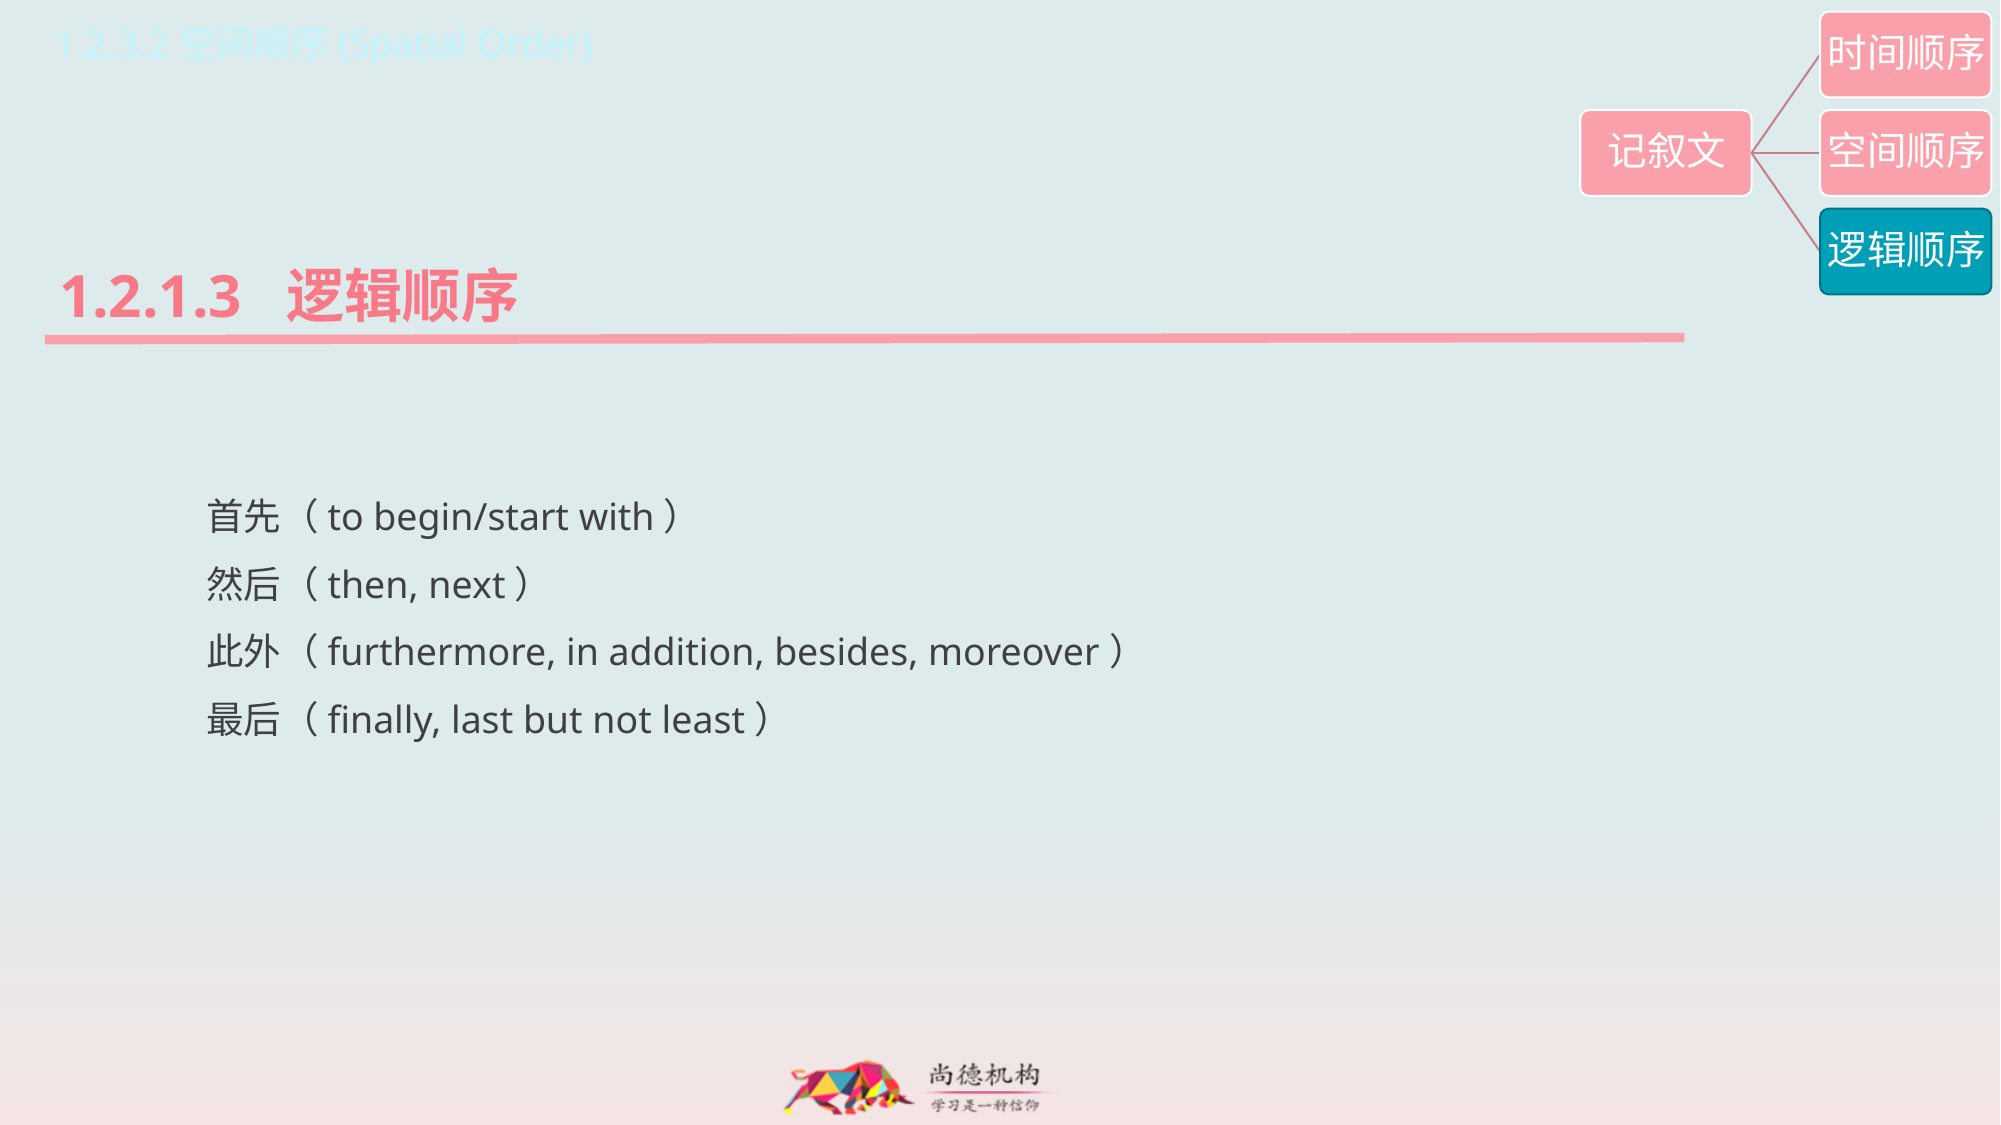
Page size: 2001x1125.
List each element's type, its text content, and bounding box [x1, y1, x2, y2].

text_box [1452, 11, 2000, 295]
text_box 1.2.1.3 逻辑顺序 [44, 251, 1299, 337]
text_box 首先（to begin/start with） 然后（then, next） 此外（furthermore, in addition, besides, moreover） 最后（finally, last but not least） [60, 463, 1940, 748]
text_box 1.2.3.2空间顺序(Spatial Order) [39, 12, 608, 73]
picture [775, 1053, 1225, 1125]
